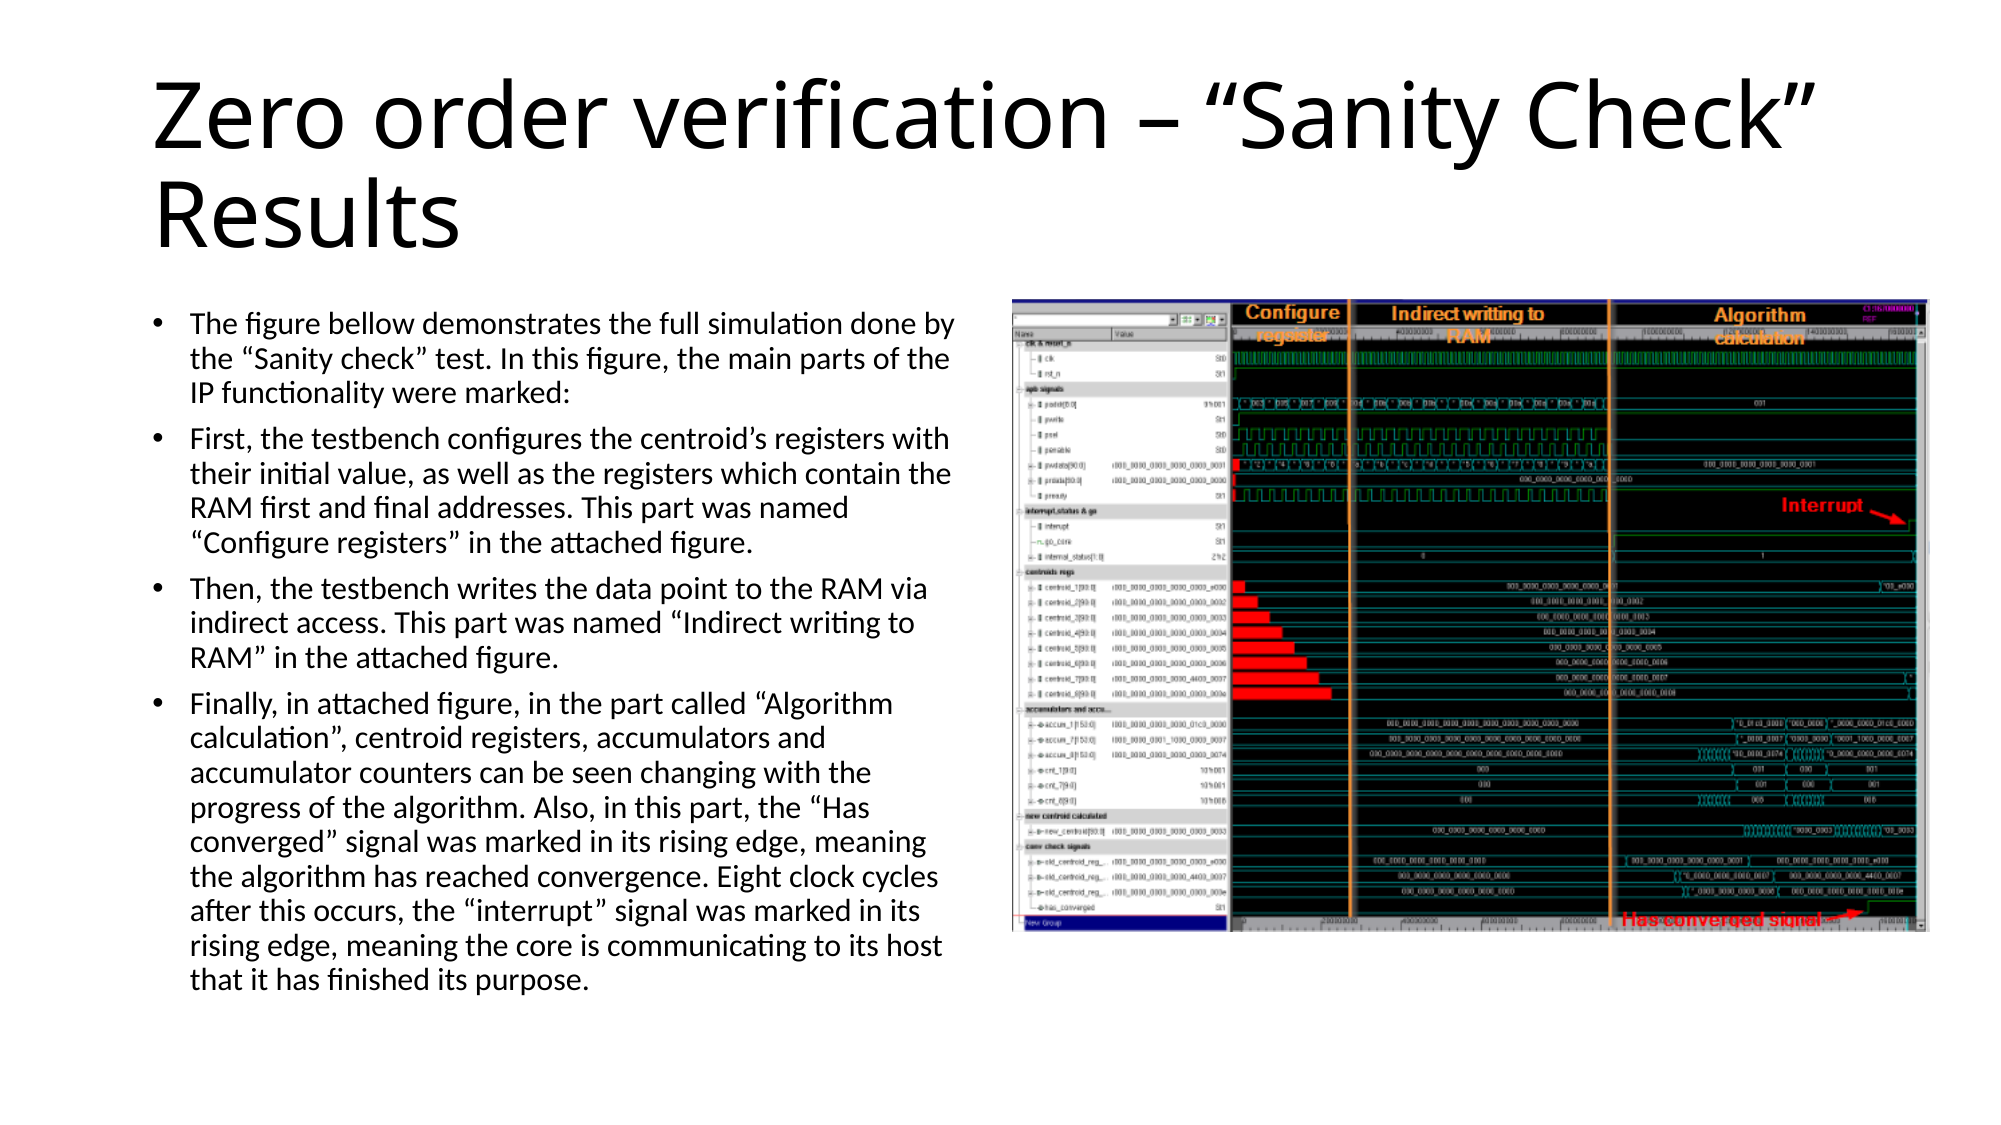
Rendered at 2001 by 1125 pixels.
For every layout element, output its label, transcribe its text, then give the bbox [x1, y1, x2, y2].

list The figure bellow demonstrates the full simulation done by the “Sanity check” test. In this figure, the main parts of the IP functionality were marked: First, the testbench configures the centroid’s registers with their initial value, as well as the registers which contain the RAM first and final addresses. This part was named “Configure registers” in the attached figure. Then, the testbench writes the data point to the RAM via indirect access. This part was named “Indirect writing to RAM” in the attached figure. Finally, in attached figure, in the part called “Algorithm calculation”, centroid registers, accumulators and accumulator counters can be seen changing with the progress of the algorithm. Also, in this part, the “Has converged” signal was marked in its rising edge, meaning the algorithm has reached convergence. Eight clock cycles after this occurs, the “interrupt” signal was marked in its rising edge, meaning the core is communicating to its host that it has finished its purpose. [137, 299, 988, 1014]
title Zero order verification – “Sanity Check” Results [137, 59, 1863, 278]
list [1012, 299, 1930, 932]
